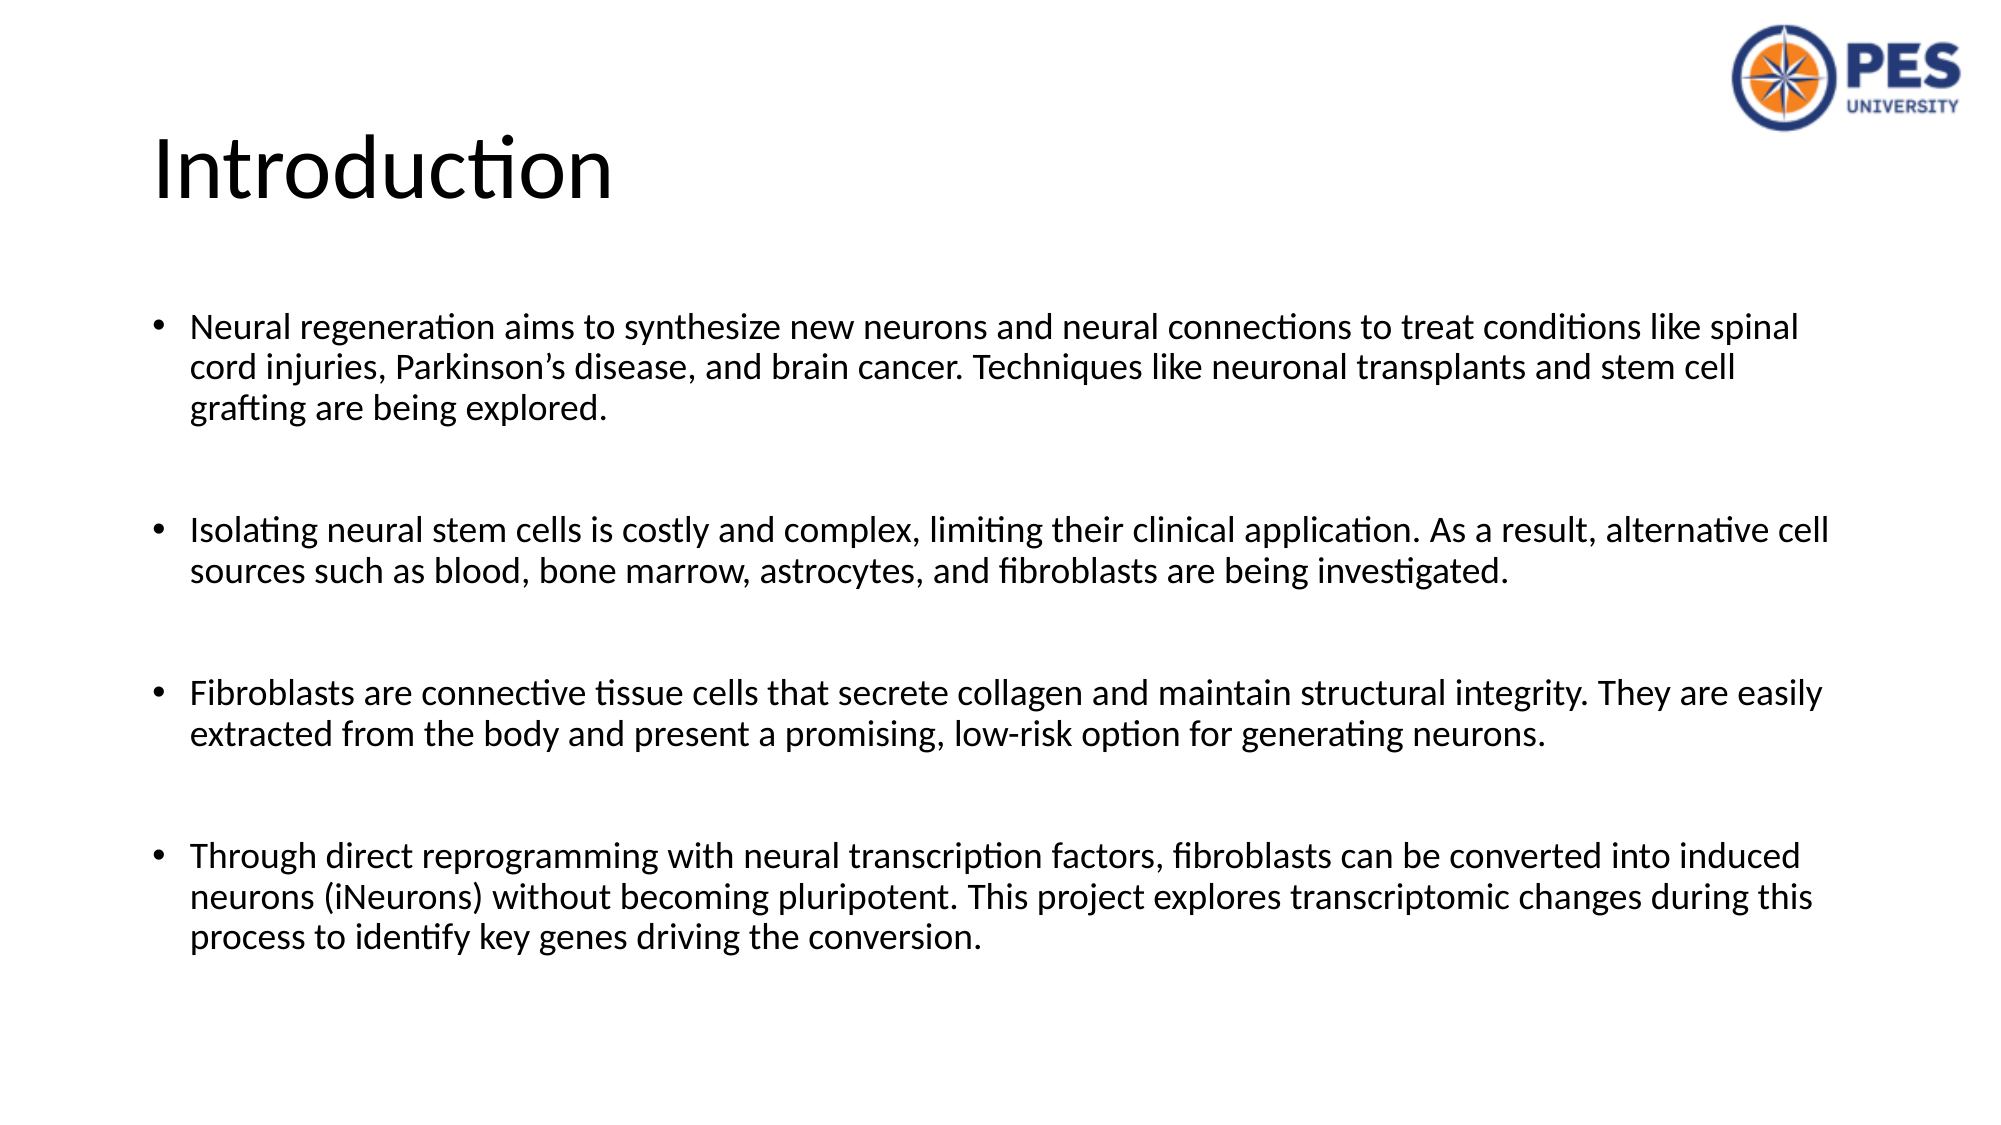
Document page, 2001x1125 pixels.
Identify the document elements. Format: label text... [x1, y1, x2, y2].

list Neural regeneration aims to synthesize new neurons and neural connections to treat conditions like spinal cord injuries, Parkinson’s disease, and brain cancer. Techniques like neuronal transplants and stem cell grafting are being explored. Isolating neural stem cells is costly and complex, limiting their clinical application. As a result, alternative cell sources such as blood, bone marrow, astrocytes, and fibroblasts are being investigated. Fibroblasts are connective tissue cells that secrete collagen and maintain structural integrity. They are easily extracted from the body and present a promising, low-risk option for generating neurons. Through direct reprogramming with neural transcription factors, fibroblasts can be converted into induced neurons (iNeurons) without becoming pluripotent. This project explores transcriptomic changes during this process to identify key genes driving the conversion. [137, 299, 1863, 1014]
title Introduction [137, 59, 1863, 278]
picture [1718, 12, 1977, 141]
